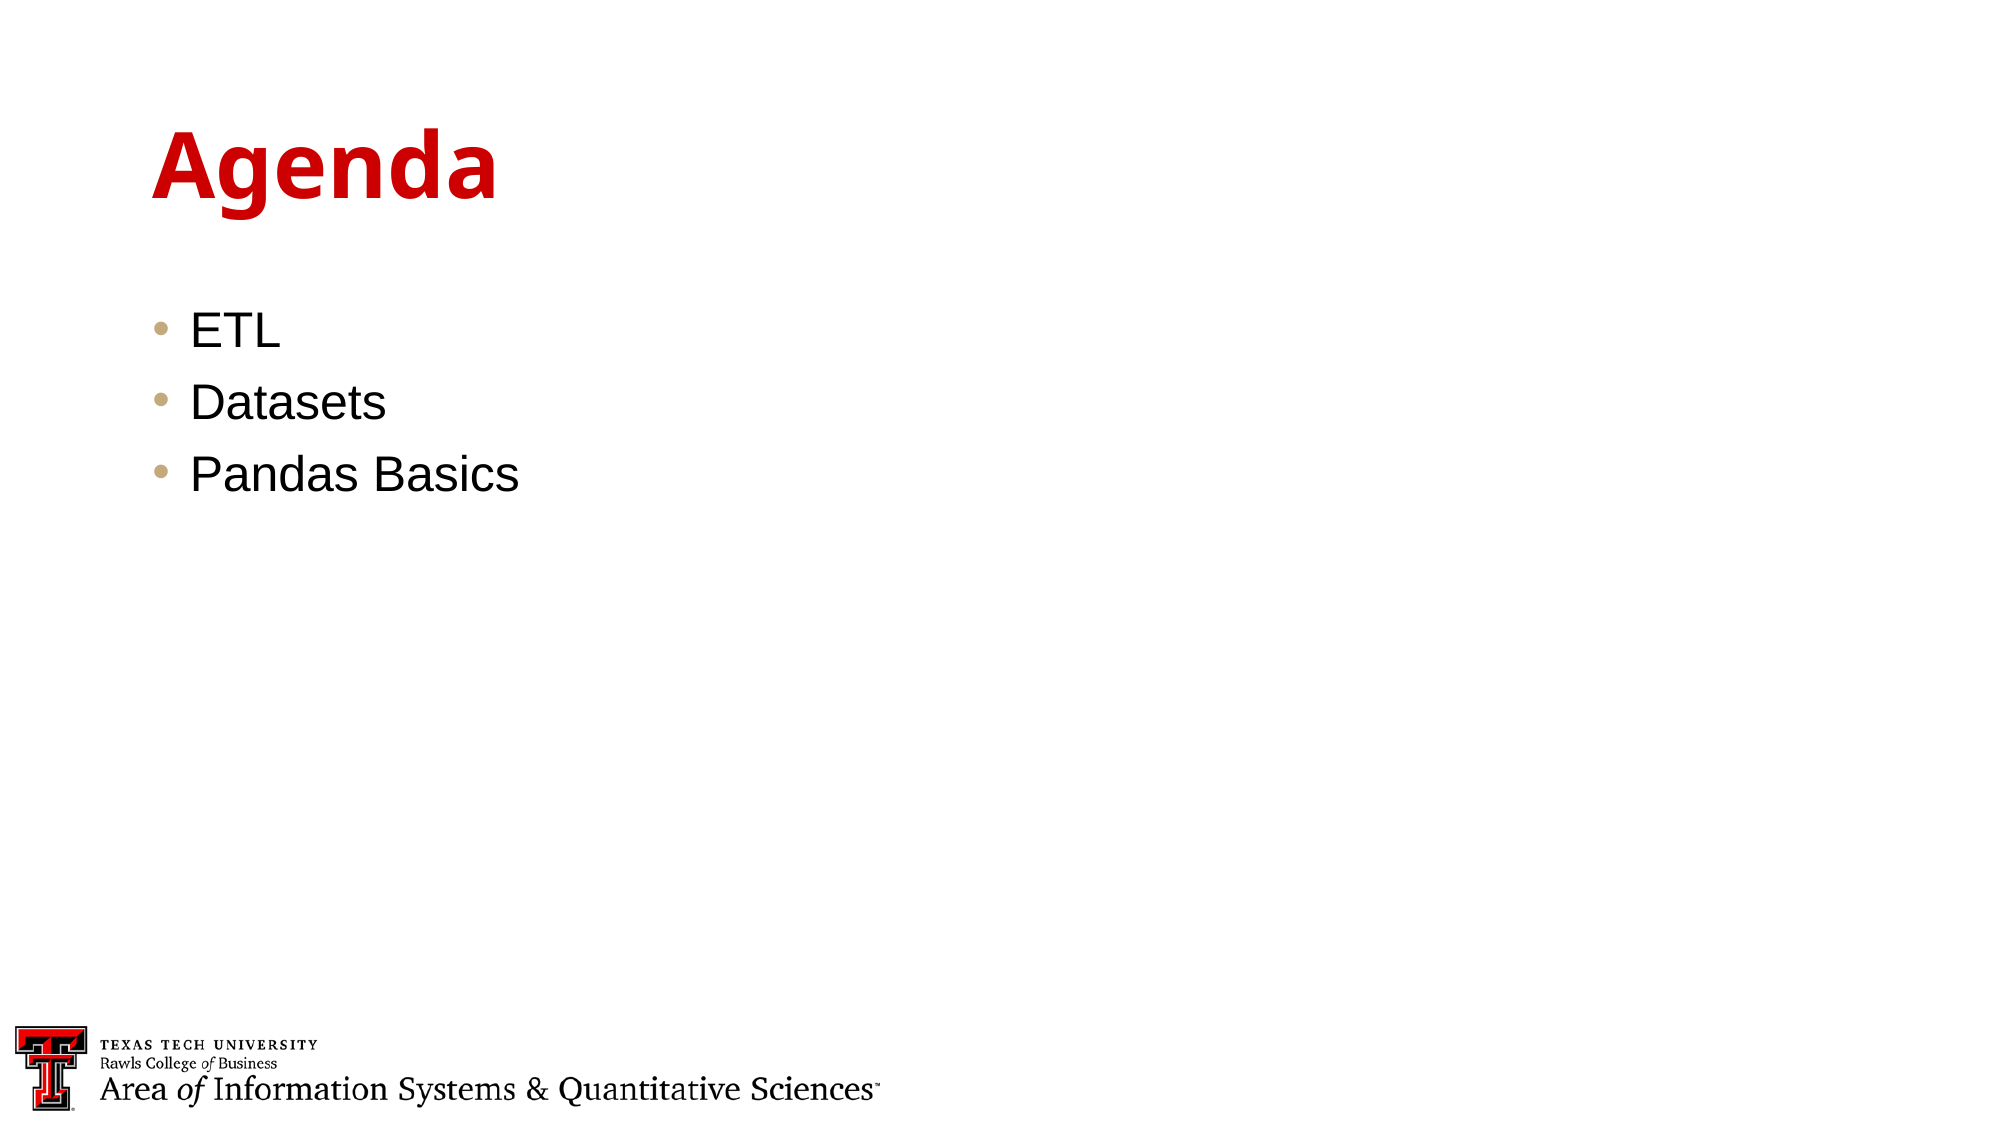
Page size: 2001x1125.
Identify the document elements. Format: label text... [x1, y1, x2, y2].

text_box Agenda [137, 59, 1863, 277]
text_box ETL Datasets Pandas Basics [137, 299, 1863, 1013]
picture [0, 1011, 894, 1125]
